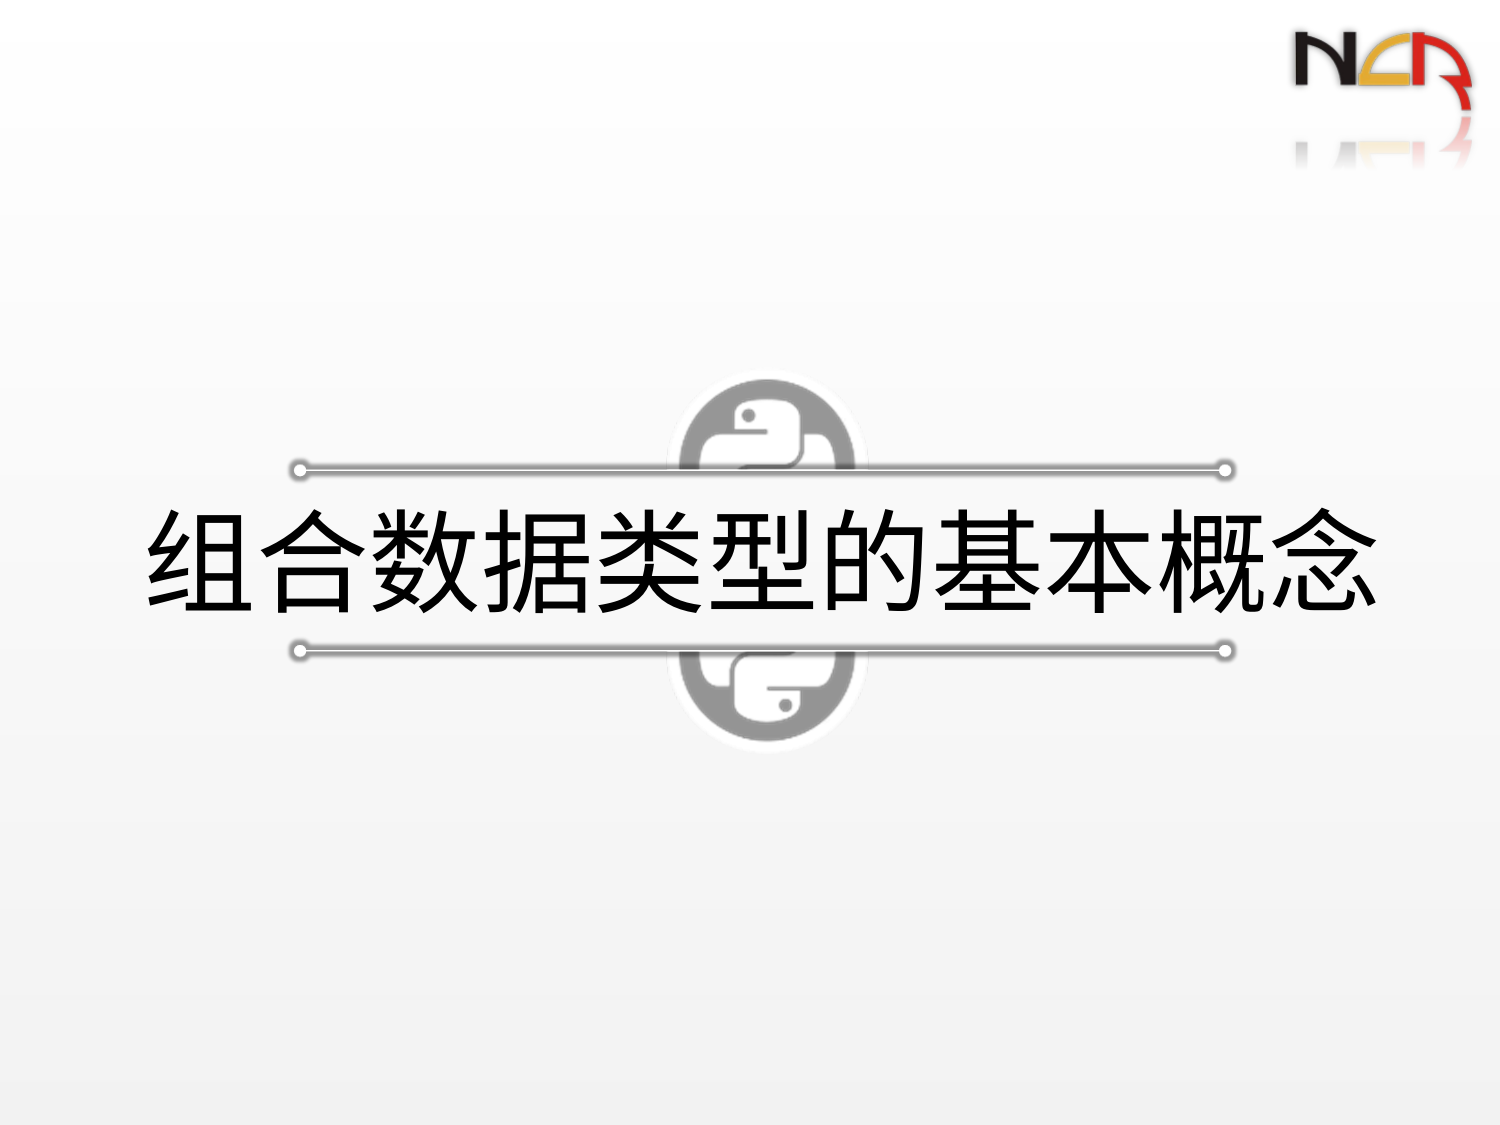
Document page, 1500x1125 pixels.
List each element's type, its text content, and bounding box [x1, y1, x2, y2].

picture [283, 367, 1242, 484]
picture [1281, 0, 1488, 229]
text_box 组合数据类型的基本概念 [94, 484, 1431, 635]
picture [283, 635, 1242, 757]
